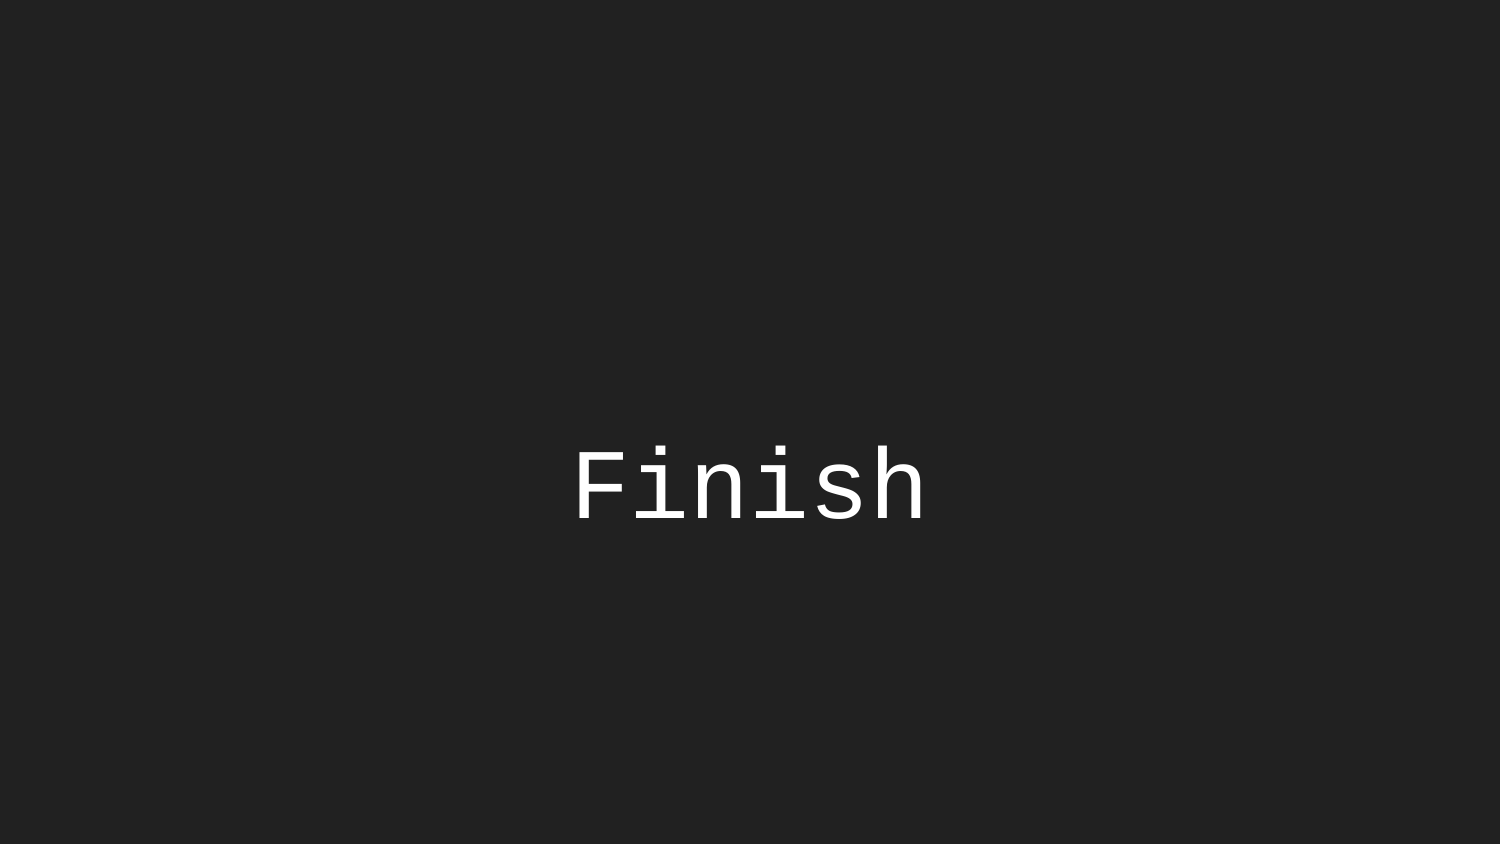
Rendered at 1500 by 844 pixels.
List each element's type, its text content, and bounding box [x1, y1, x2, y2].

list Finish [51, 189, 1449, 750]
